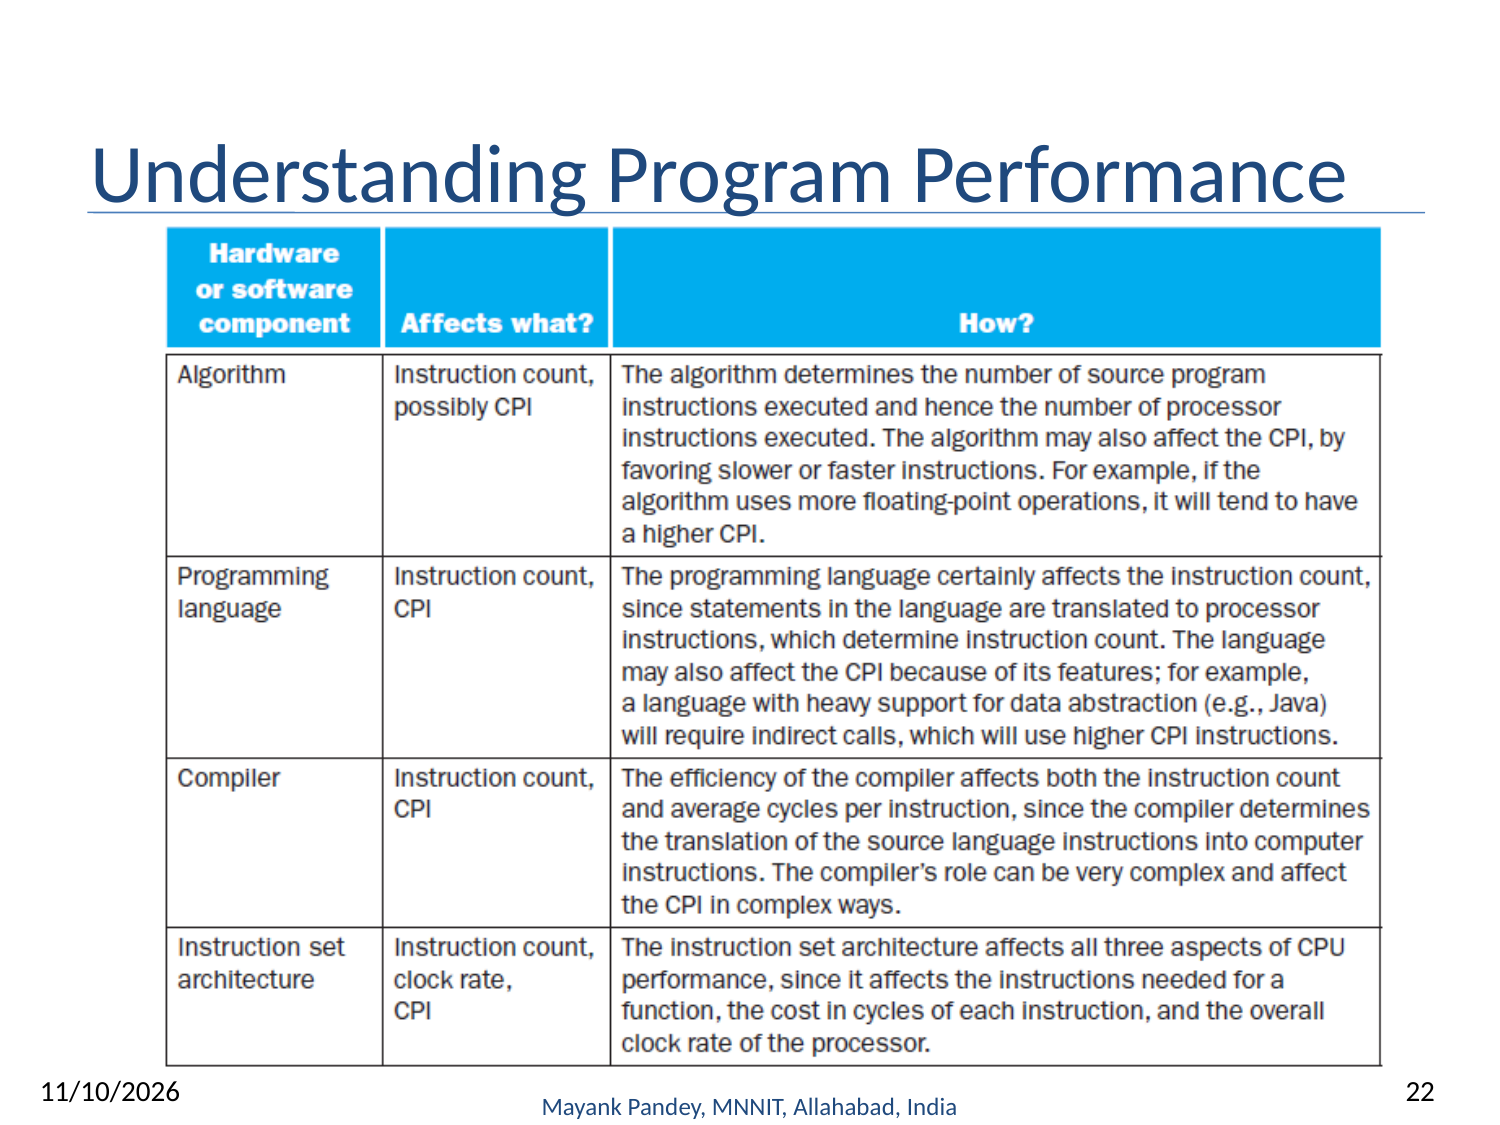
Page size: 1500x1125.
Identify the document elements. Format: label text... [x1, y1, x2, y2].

picture [161, 219, 1386, 1076]
title Understanding Program Performance [74, 74, 1426, 263]
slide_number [24, 1065, 375, 1125]
footer Mayank Pandey, MNNIT, Allahabad, India [512, 1083, 988, 1125]
slide_number 22 [1337, 1065, 1450, 1125]
